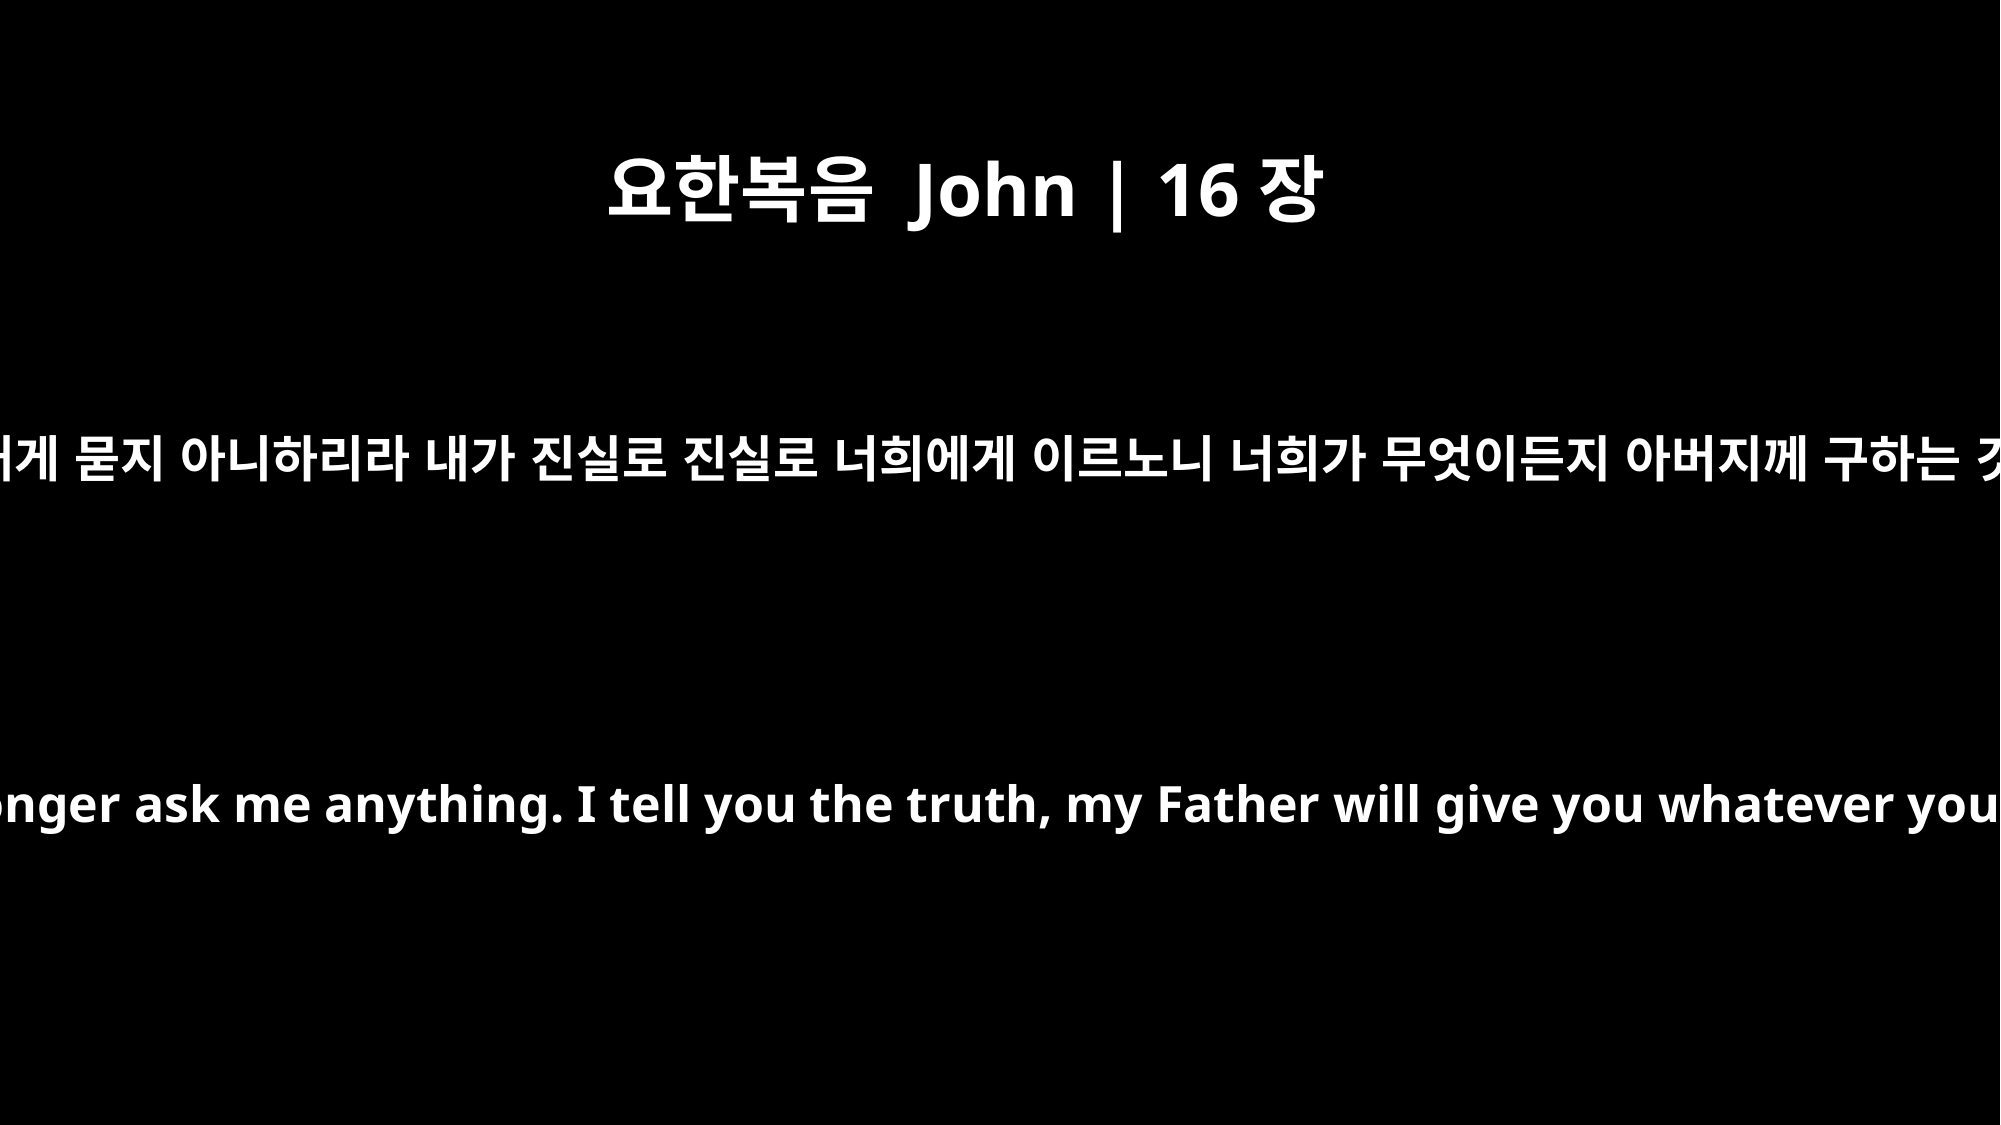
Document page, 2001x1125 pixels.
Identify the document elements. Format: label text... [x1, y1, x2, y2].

text_box In that day you will no longer ask me anything. I tell you the truth, my Father will give you whatever you ask in my name. [0, 764, 2000, 840]
text_box 23 그 날에는 너희가 아무 것도 내게 묻지 아니하리라 내가 진실로 진실로 너희에게 이르노니 너희가 무엇이든지 아버지께 구하는 것을 내 이름으로 주시리라 [0, 359, 2000, 495]
text_box 요한복음 John | 16장 [591, 136, 1341, 239]
